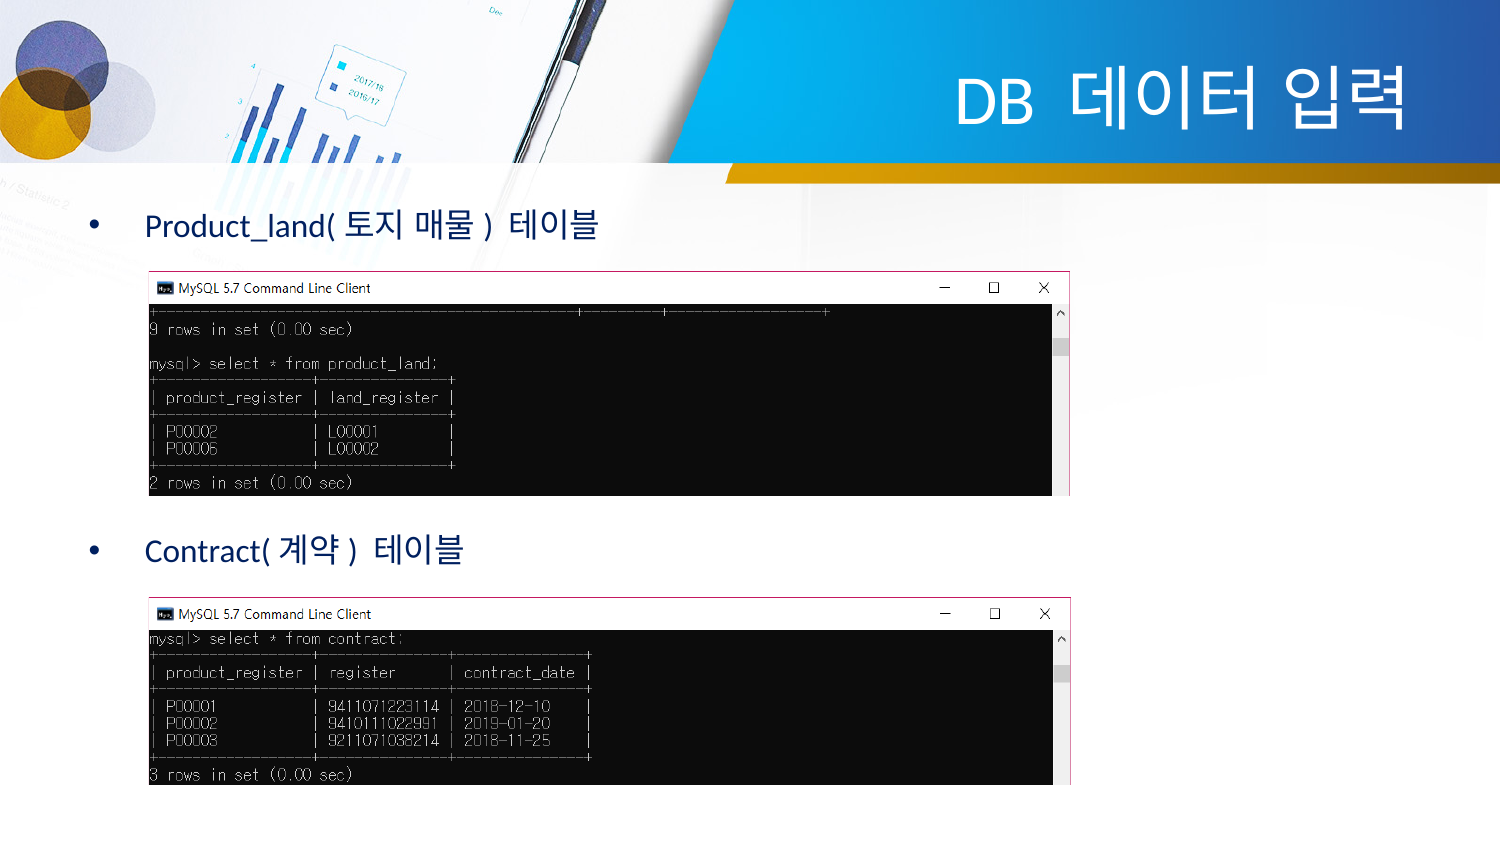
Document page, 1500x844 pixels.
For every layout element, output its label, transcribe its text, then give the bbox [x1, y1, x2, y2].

list Product_land(토지 매물) 테이블 Contract(계약) 테이블 [73, 196, 1427, 819]
picture [0, 0, 1500, 844]
title DB 데이터 입력 [73, 46, 1427, 147]
